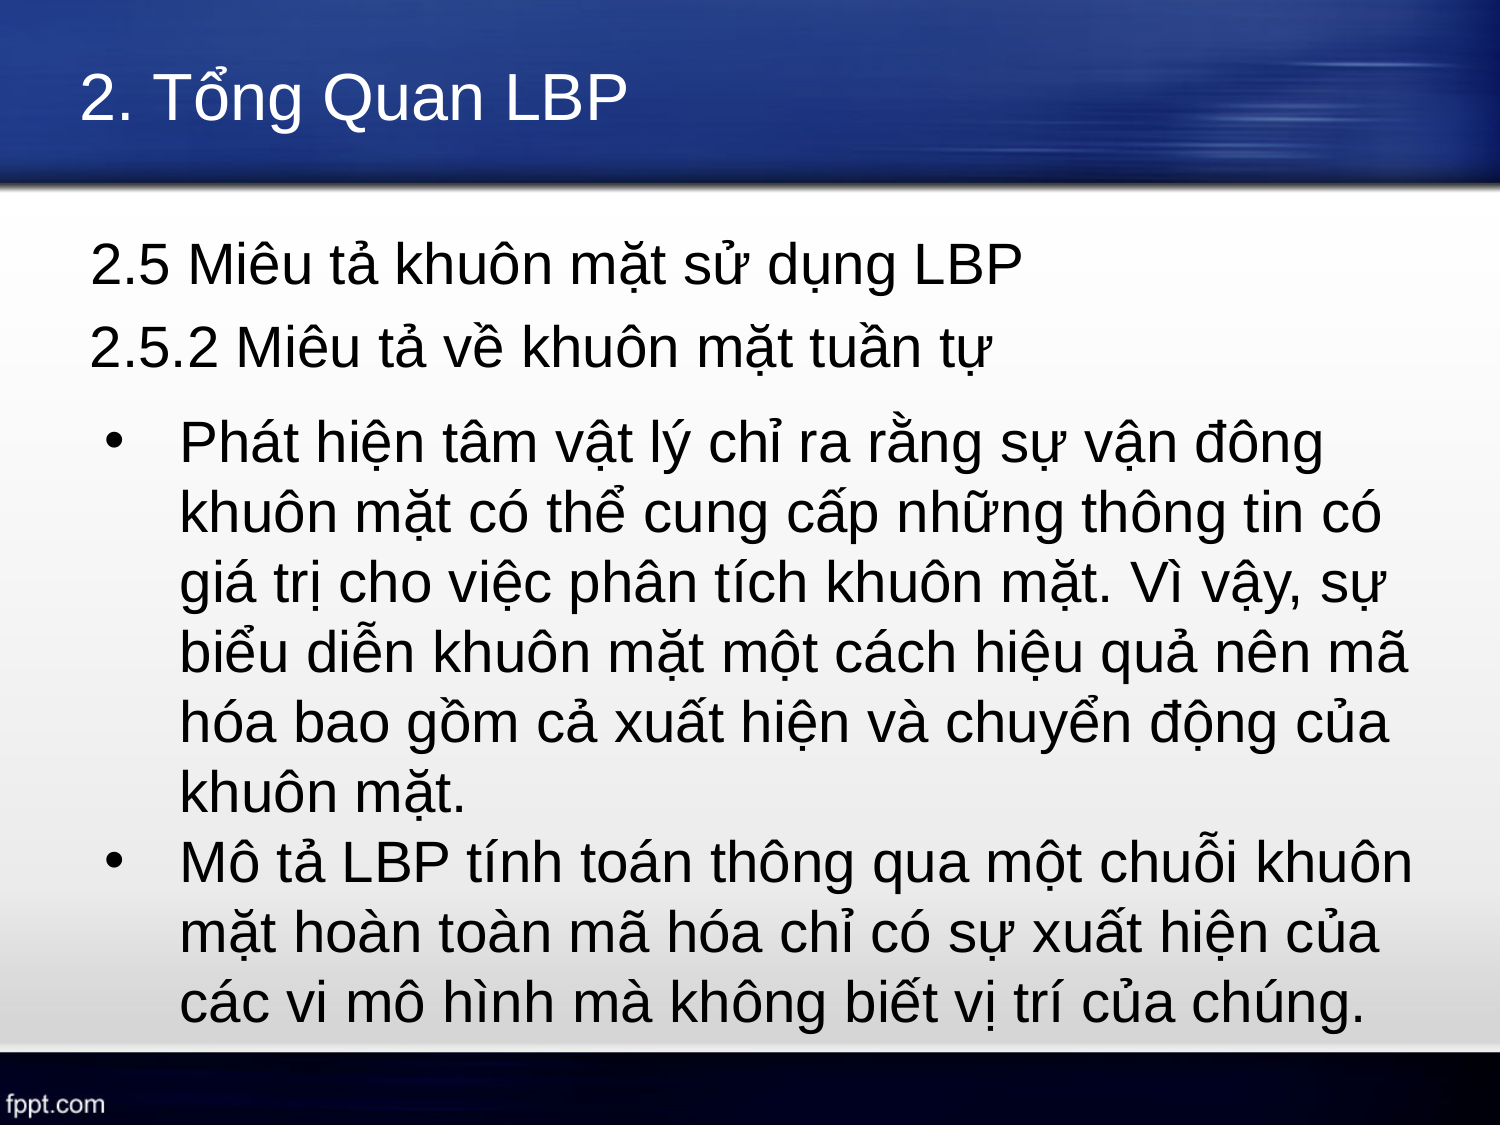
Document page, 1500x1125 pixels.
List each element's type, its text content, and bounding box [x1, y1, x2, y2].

list 2.5 Miêu tả khuôn mặt sử dụng LBP [0, 184, 1500, 267]
picture [0, 0, 1500, 184]
text_box Phát hiện tâm vật lý chỉ ra rằng sự vận đông khuôn mặt có thể cung cấp những thông tin có giá trị cho việc phân tích khuôn mặt. Vì vậy, sự biểu diễn khuôn mặt một cách hiệu quả nên mã hóa bao gồm cả xuất hiện và chuyển động của khuôn mặt. Mô tả LBP tính toán thông qua một chuỗi khuôn mặt hoàn toàn mã hóa chỉ có sự xuất hiện của các vi mô hình mà không biết vị trí của chúng. [89, 421, 1440, 1012]
picture [0, 421, 1500, 1125]
text_box 2.5.2 Miêu tả về khuôn mặt tuần tự [0, 267, 1500, 421]
title 2. Tổng Quan LBP [64, 19, 1415, 169]
